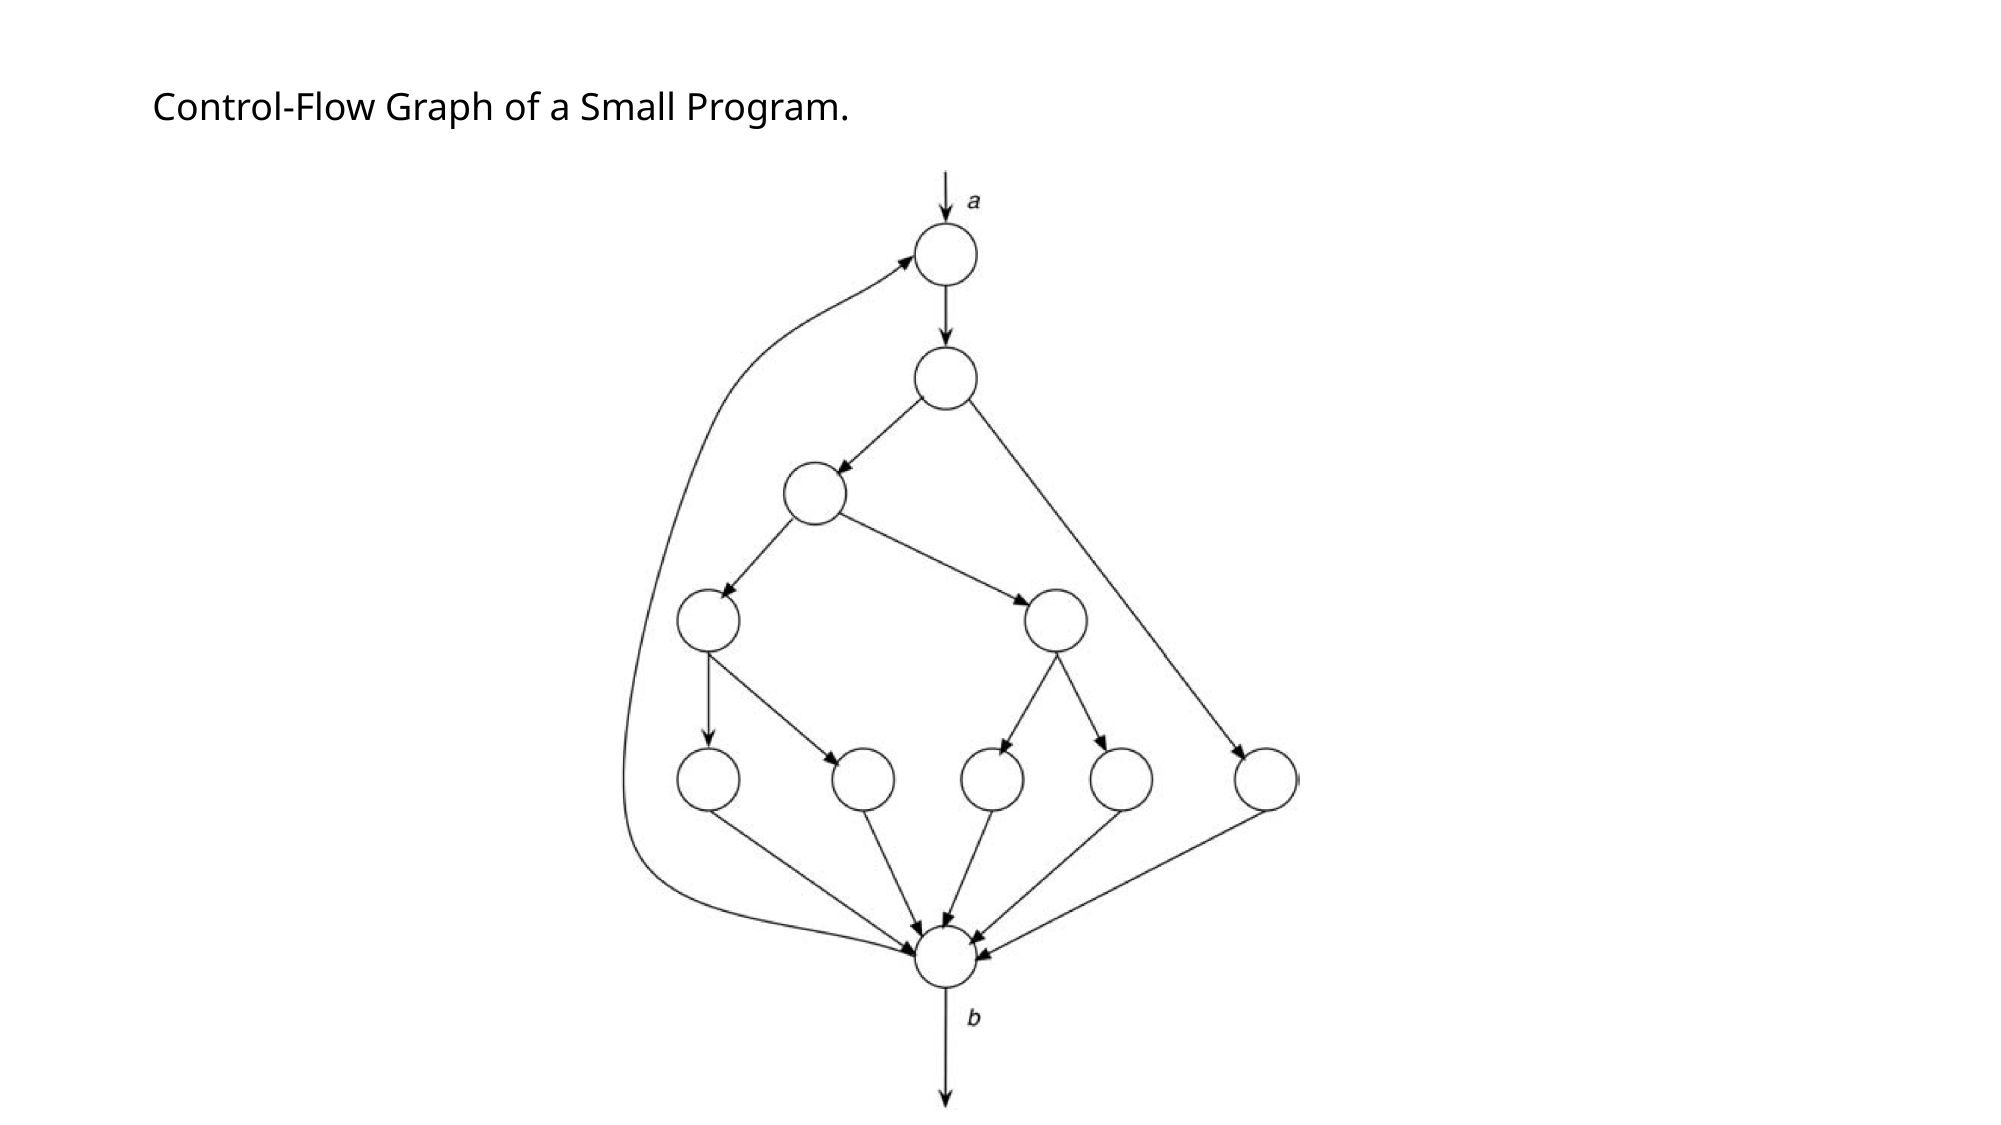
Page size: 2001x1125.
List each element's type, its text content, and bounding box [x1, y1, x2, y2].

title Control-Flow Graph of a Small Program. [137, 0, 1863, 218]
picture [515, 166, 1353, 1125]
